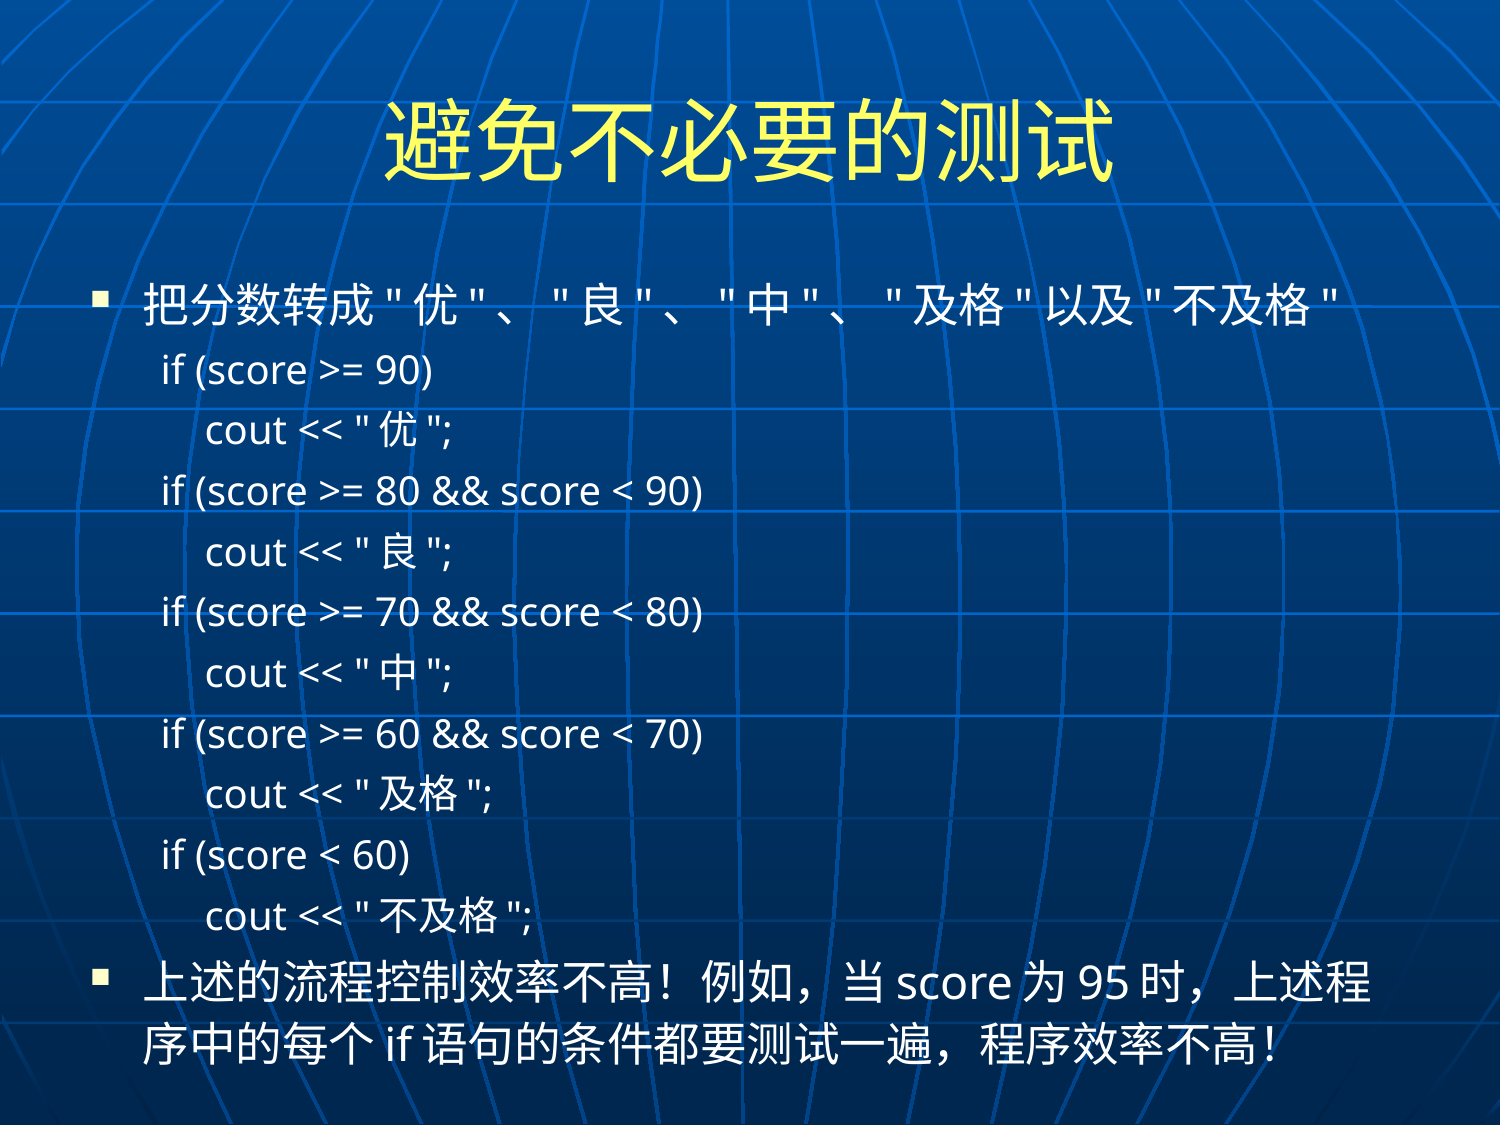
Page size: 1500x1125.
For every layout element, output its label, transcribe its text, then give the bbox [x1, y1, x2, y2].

title 避免不必要的测试 [75, 45, 1425, 233]
list 把分数转成"优"、"良"、"中"、"及格"以及"不及格" if (score >= 90) cout << "优"; if (score >= 80 && score < 90) cout << "良"; if (score >= 70 && score < 80) cout << "中"; if (score >= 60 && score < 70) cout << "及格"; if (score < 60) cout << "不及格"; 上述的流程控制效率不高！例如，当score为95时，上述程序中的每个if语句的条件都要测试一遍，程序效率不高！ [75, 262, 1425, 1094]
